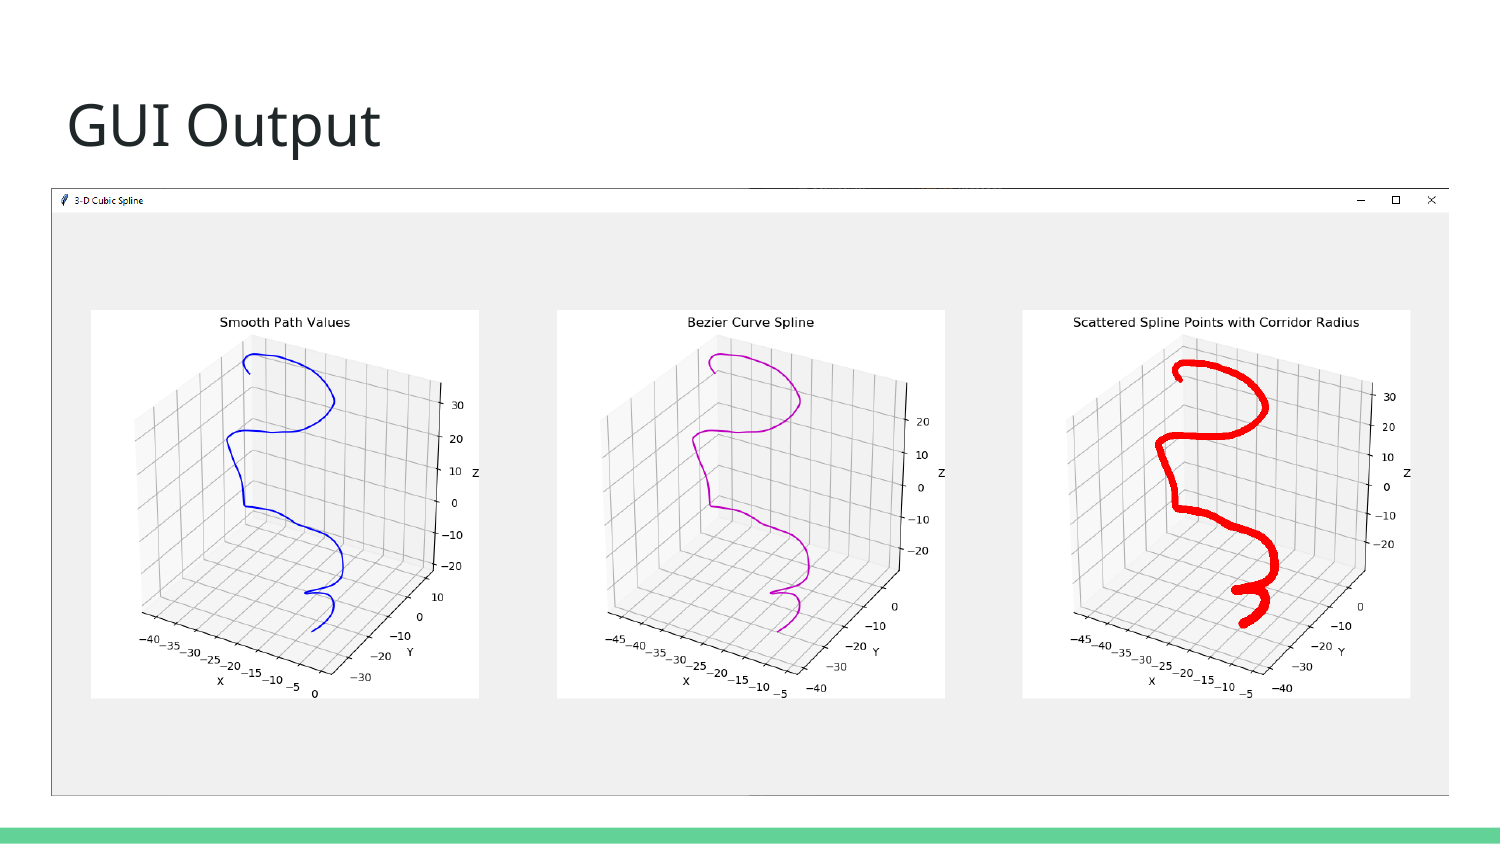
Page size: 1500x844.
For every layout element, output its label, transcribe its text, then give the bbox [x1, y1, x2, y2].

title GUI Output [51, 72, 1449, 167]
picture [50, 188, 1450, 797]
